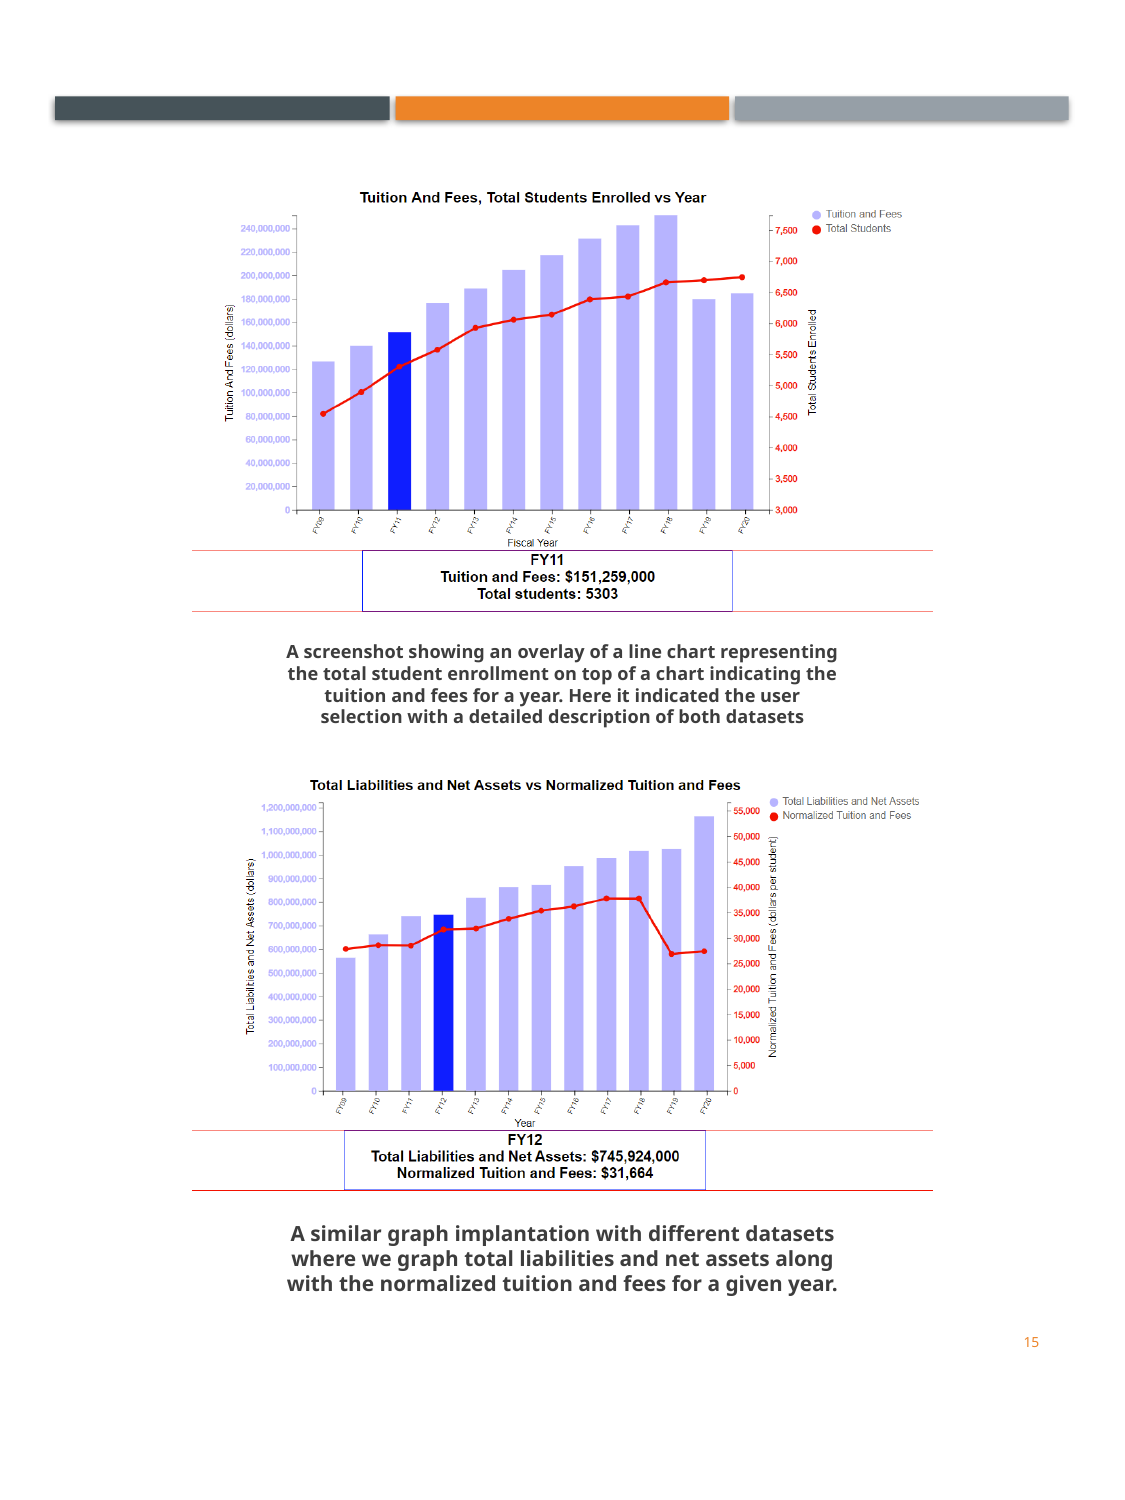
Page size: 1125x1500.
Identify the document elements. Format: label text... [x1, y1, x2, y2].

text_box A screenshot showing an overlay of a line chart representing the total student enrollment on top of a chart indicating the tuition and fees for a year. Here it indicated the user selection with a detailed description of both datasets [270, 633, 855, 750]
text_box A similar graph implantation with different datasets where we graph total liabilities and net assets along with the normalized tuition and fees for a given year. [270, 1213, 855, 1331]
picture [192, 766, 933, 1198]
slide_number 15 [959, 1302, 1055, 1383]
picture [192, 177, 933, 617]
